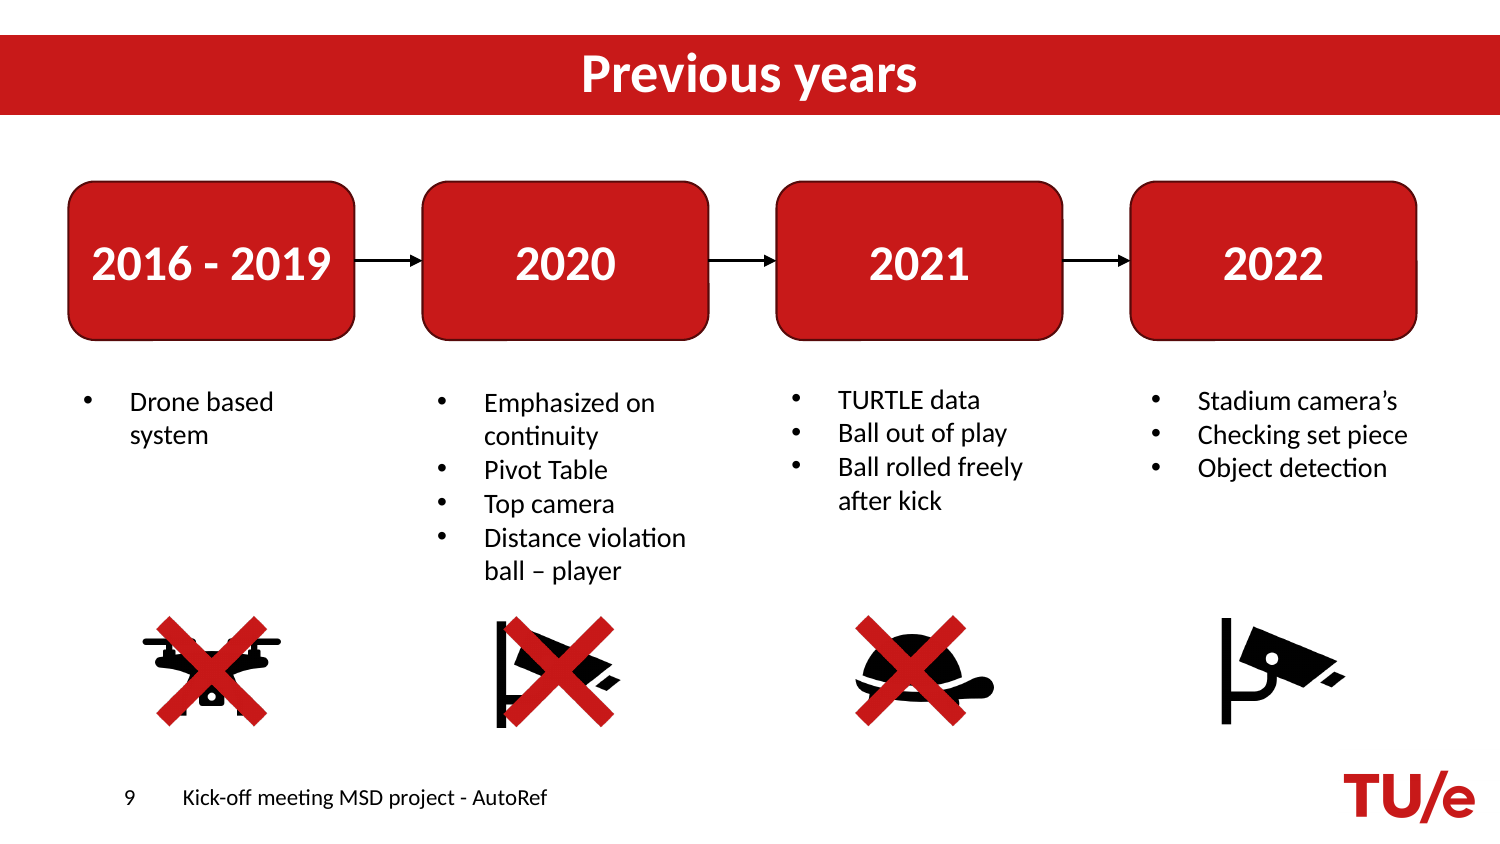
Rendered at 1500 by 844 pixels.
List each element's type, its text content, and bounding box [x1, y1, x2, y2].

text_box 2022 [1129, 180, 1418, 342]
title Previous years [0, 47, 1500, 119]
text_box 2016 - 2019 [67, 180, 356, 342]
text_box Emphasized on continuity Pivot Table Top camera Distance violation ball – player [422, 376, 718, 594]
slide_number 9 [0, 749, 183, 844]
picture [136, 596, 287, 750]
picture [1208, 596, 1359, 747]
text_box Stadium camera’s Checking set piece Object detection [1136, 375, 1432, 491]
text_box TURTLE data Ball out of play Ball rolled freely after kick [776, 373, 1072, 557]
text_box 2021 [775, 180, 1064, 342]
text_box 2020 [421, 180, 710, 342]
text_box Drone based system [68, 375, 364, 492]
footer Kick-off meeting MSD project - AutoRef [183, 749, 1339, 844]
picture [835, 595, 1000, 747]
picture [483, 596, 634, 750]
text_box [0, 35, 1500, 47]
picture [1339, 749, 1500, 844]
